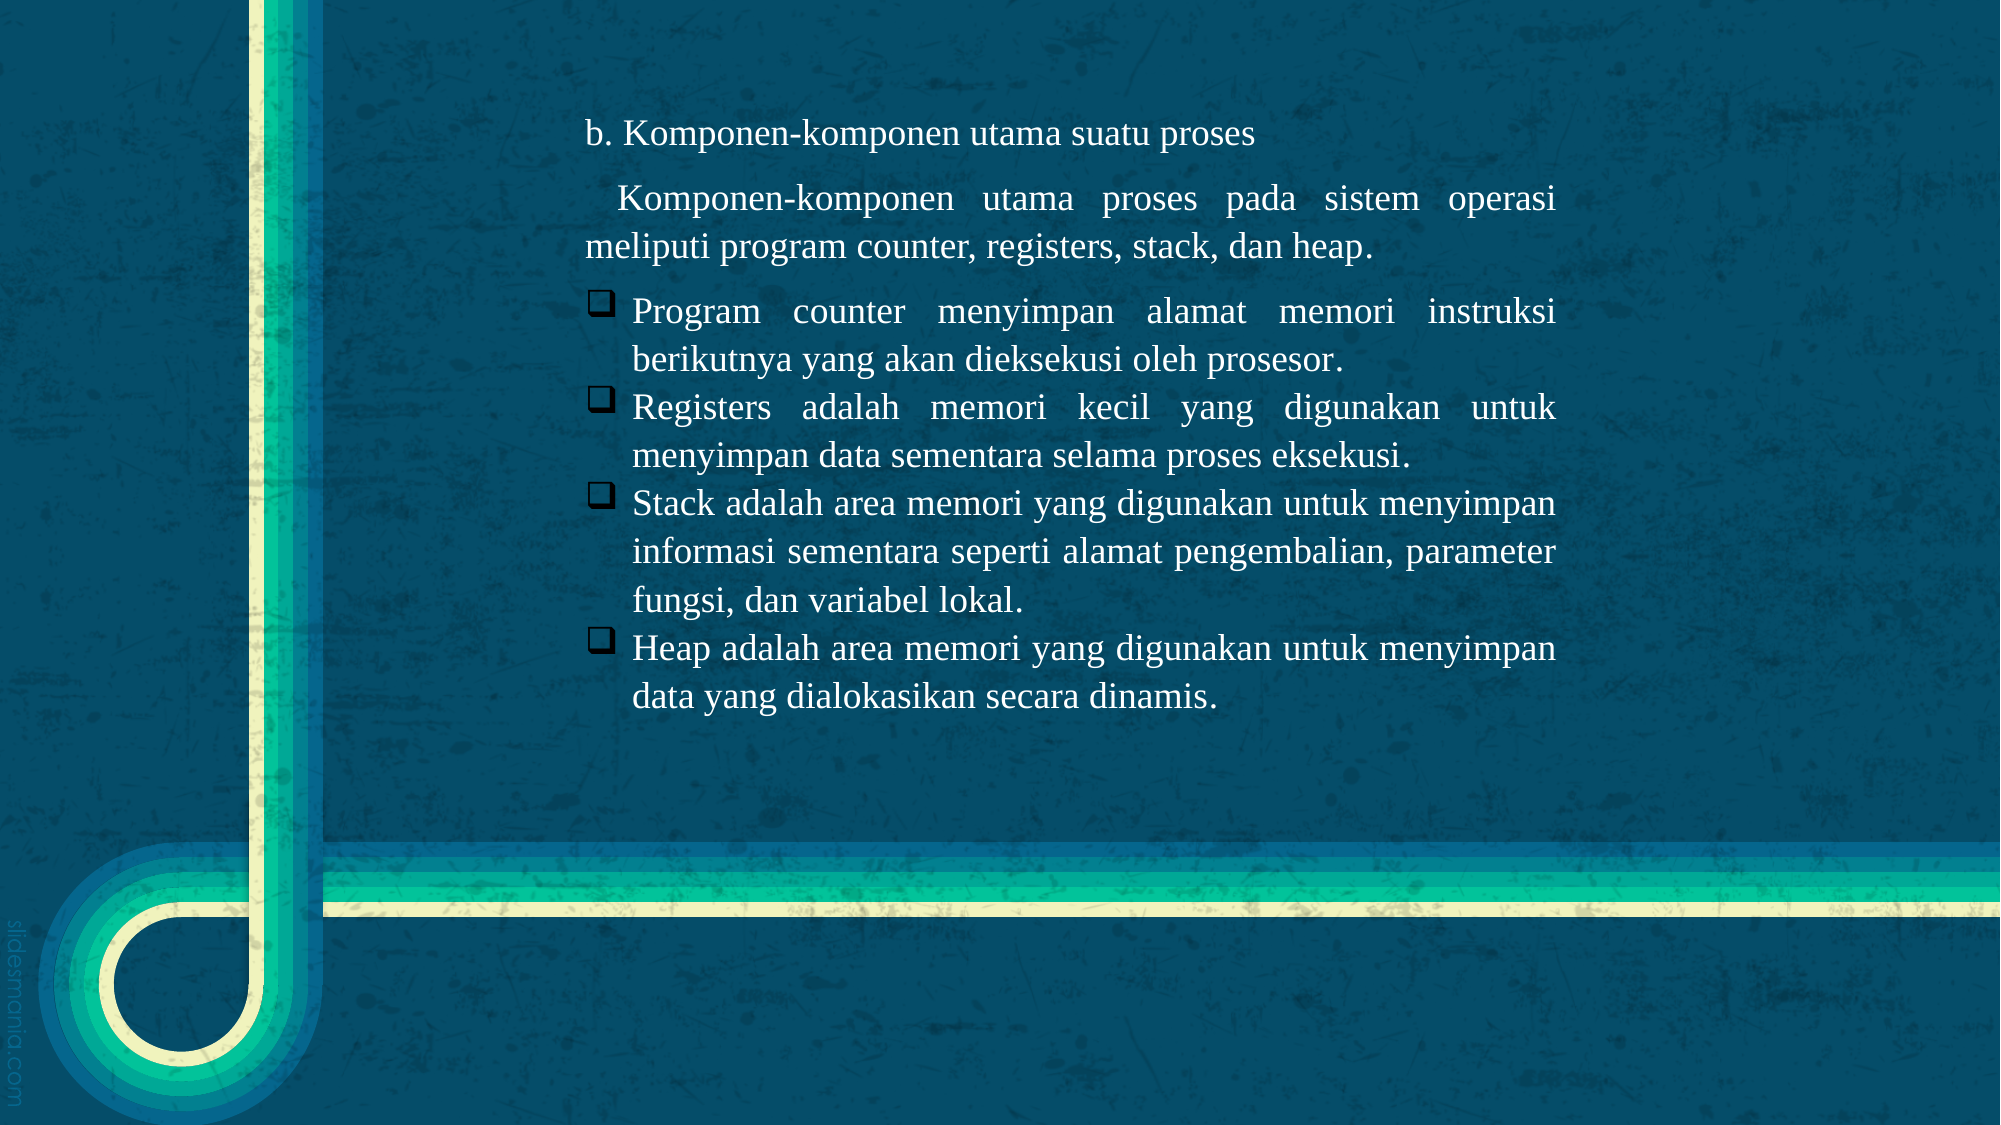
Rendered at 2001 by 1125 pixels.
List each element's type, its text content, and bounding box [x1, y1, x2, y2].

picture [55, 0, 307, 1110]
text_box b. Komponen-komponen utama suatu proses Komponen-komponen utama proses pada sistem operasi meliputi program counter, registers, stack, dan heap. Program counter menyimpan alamat memori instruksi berikutnya yang akan dieksekusi oleh prosesor. Registers adalah memori kecil yang digunakan untuk menyimpan data sementara selama proses eksekusi. Stack adalah area memori yang digunakan untuk menyimpan informasi sementara seperti alamat pengembalian, parameter fungsi, dan variabel lokal. Heap adalah area memori yang digunakan untuk menyimpan data yang dialokasikan secara dinamis. [570, 97, 1573, 724]
picture [324, 858, 2000, 902]
